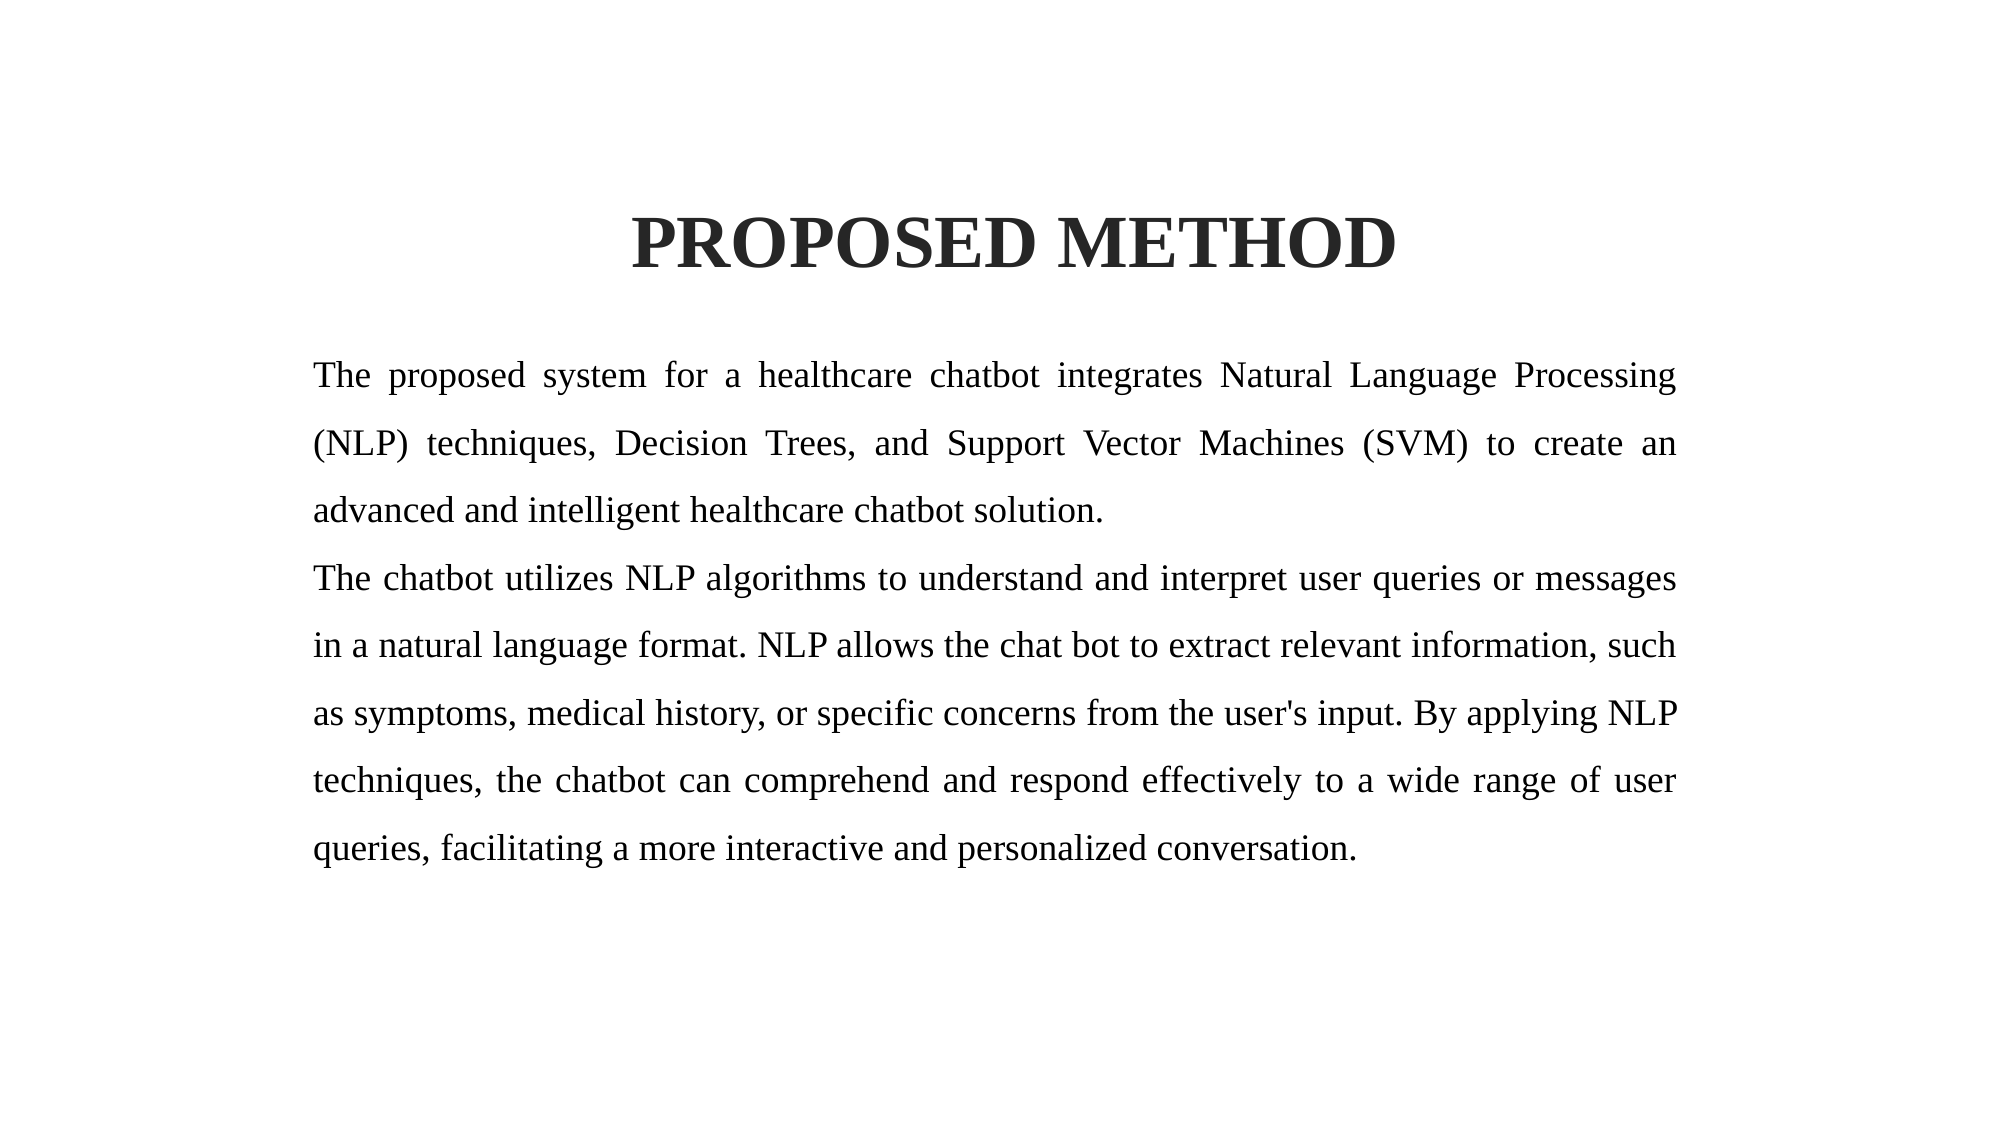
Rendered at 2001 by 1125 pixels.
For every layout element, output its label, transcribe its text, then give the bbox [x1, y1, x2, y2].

text_box PROPOSED METHOD [188, 185, 1599, 321]
text_box The proposed system for a healthcare chatbot integrates Natural Language Processing (NLP) techniques, Decision Trees, and Support Vector Machines (SVM) to create an advanced and intelligent healthcare chatbot solution. The chatbot utilizes NLP algorithms to understand and interpret user queries or messages in a natural language format. NLP allows the chat bot to extract relevant information, such as symptoms, medical history, or specific concerns from the user's input. By applying NLP techniques, the chatbot can comprehend and respond effectively to a wide range of user queries, facilitating a more interactive and personalized conversation. [298, 320, 1694, 875]
